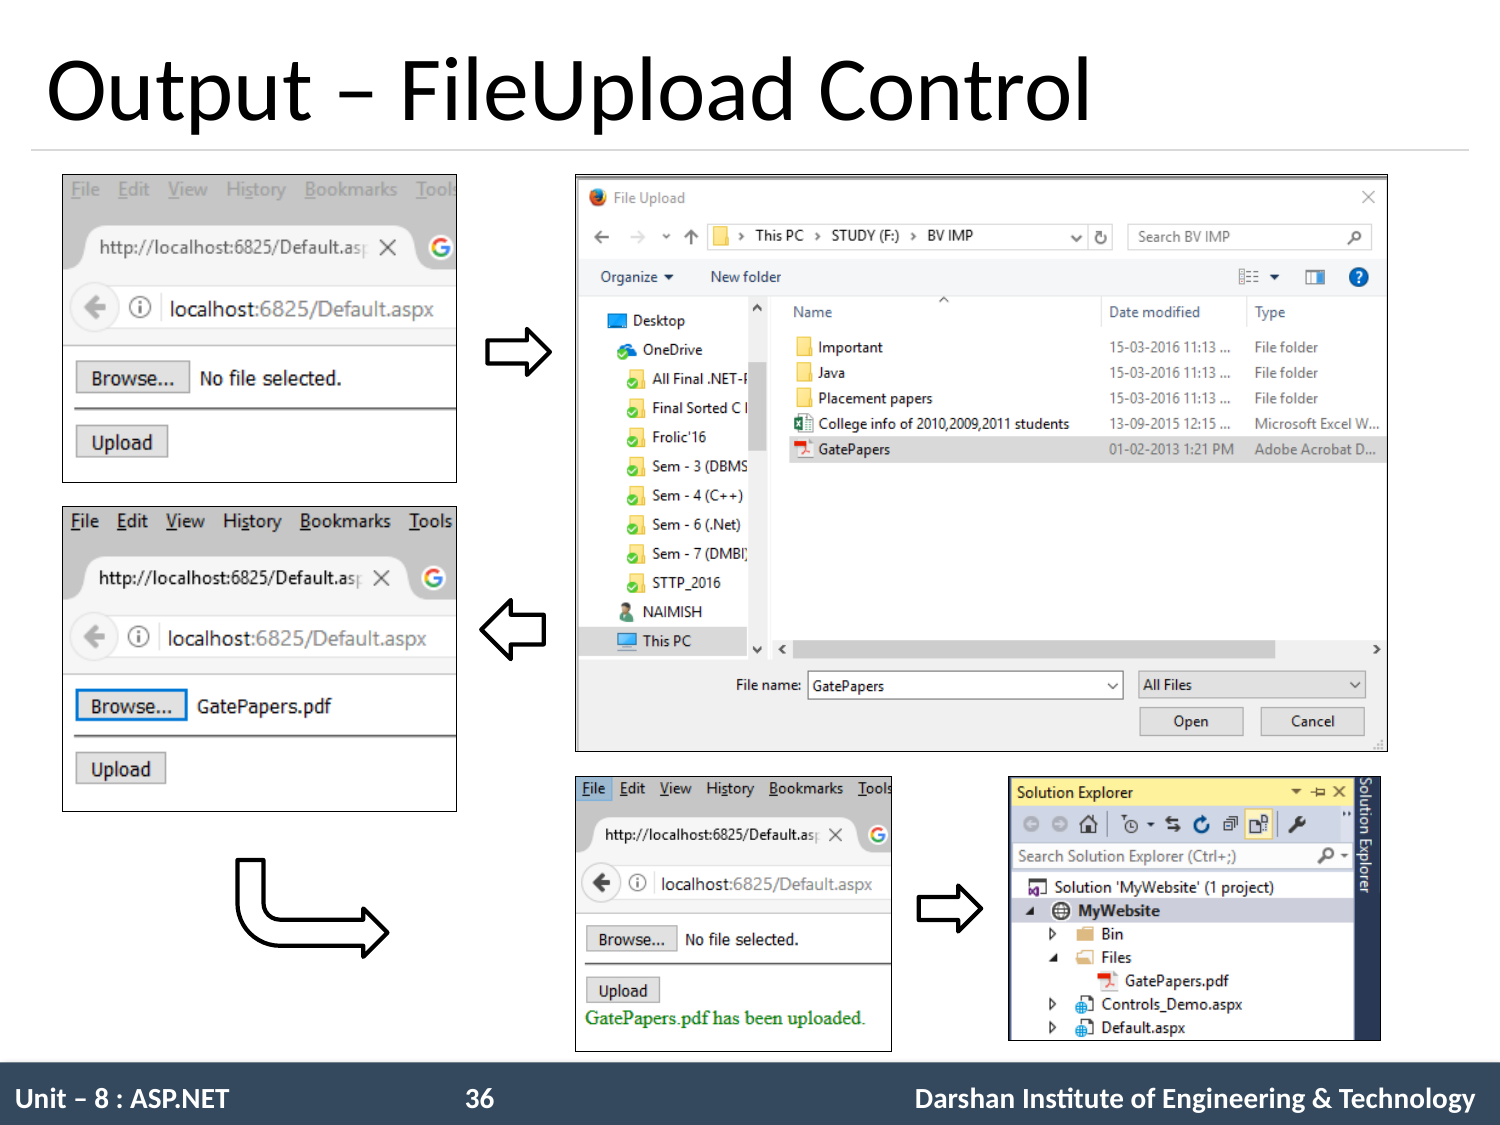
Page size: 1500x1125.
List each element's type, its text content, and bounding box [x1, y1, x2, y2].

text_box [235, 857, 390, 959]
title Output – FileUpload Control [31, 17, 1469, 150]
picture [1007, 776, 1381, 1041]
picture [62, 506, 457, 812]
text_box [916, 883, 984, 934]
picture [574, 776, 893, 1053]
text_box [485, 326, 553, 377]
text_box [479, 598, 546, 662]
picture [574, 174, 1388, 752]
picture [62, 174, 457, 484]
